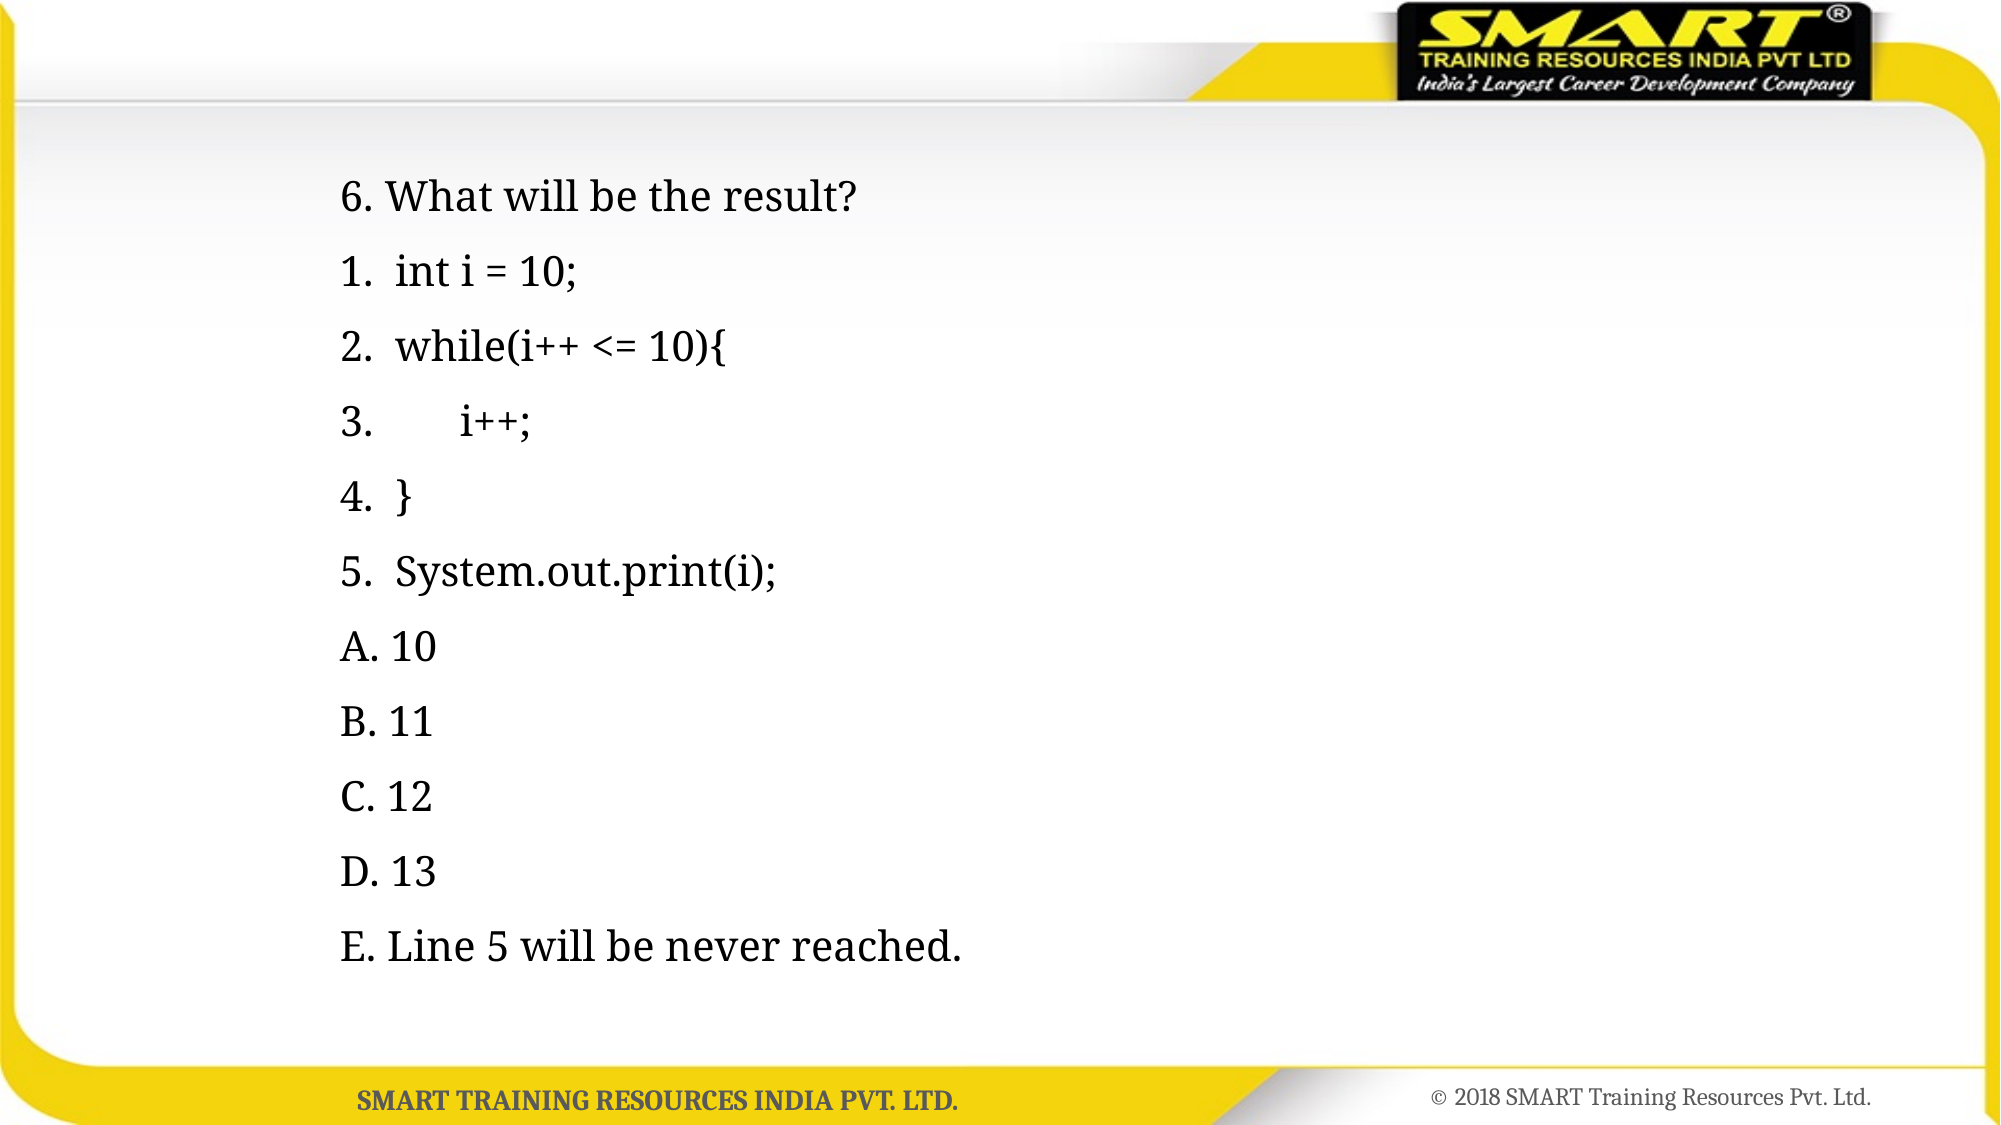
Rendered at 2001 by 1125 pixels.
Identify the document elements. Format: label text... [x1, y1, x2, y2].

list 6. What will be the result? 1. int i = 10; 2. while(i++ <= 10){ 3. i++; 4. } 5. System.out.print(i); A. 10 B. 11 C. 12 D. 13 E. Line 5 will be never reached. [324, 137, 1675, 980]
picture [0, 0, 2000, 1125]
